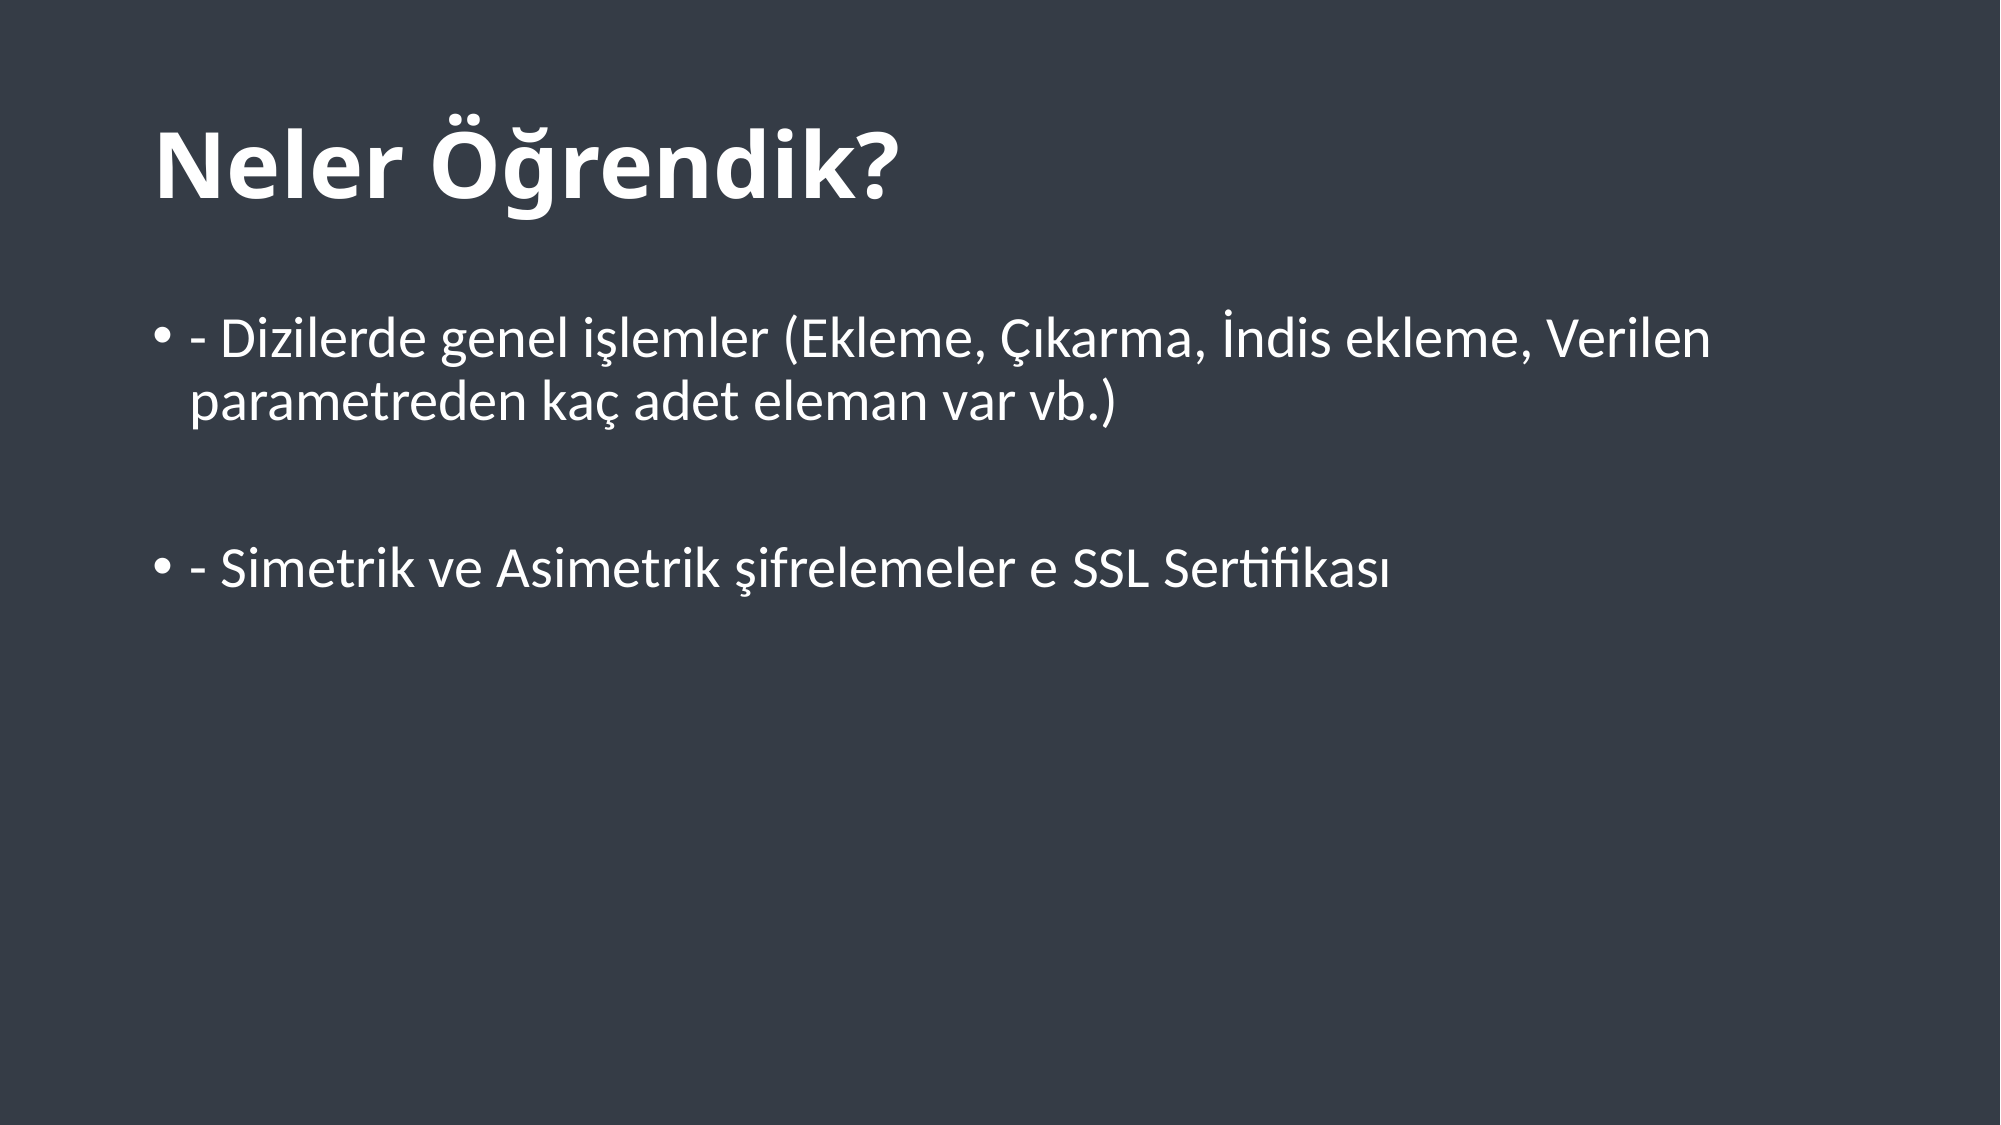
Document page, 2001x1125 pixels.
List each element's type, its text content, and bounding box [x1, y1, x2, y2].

title Neler Öğrendik? [137, 59, 1863, 278]
list - Dizilerde genel işlemler (Ekleme, Çıkarma, İndis ekleme, Verilen parametreden kaç adet eleman var vb.) - Simetrik ve Asimetrik şifrelemeler e SSL Sertifikası [137, 299, 1863, 1014]
